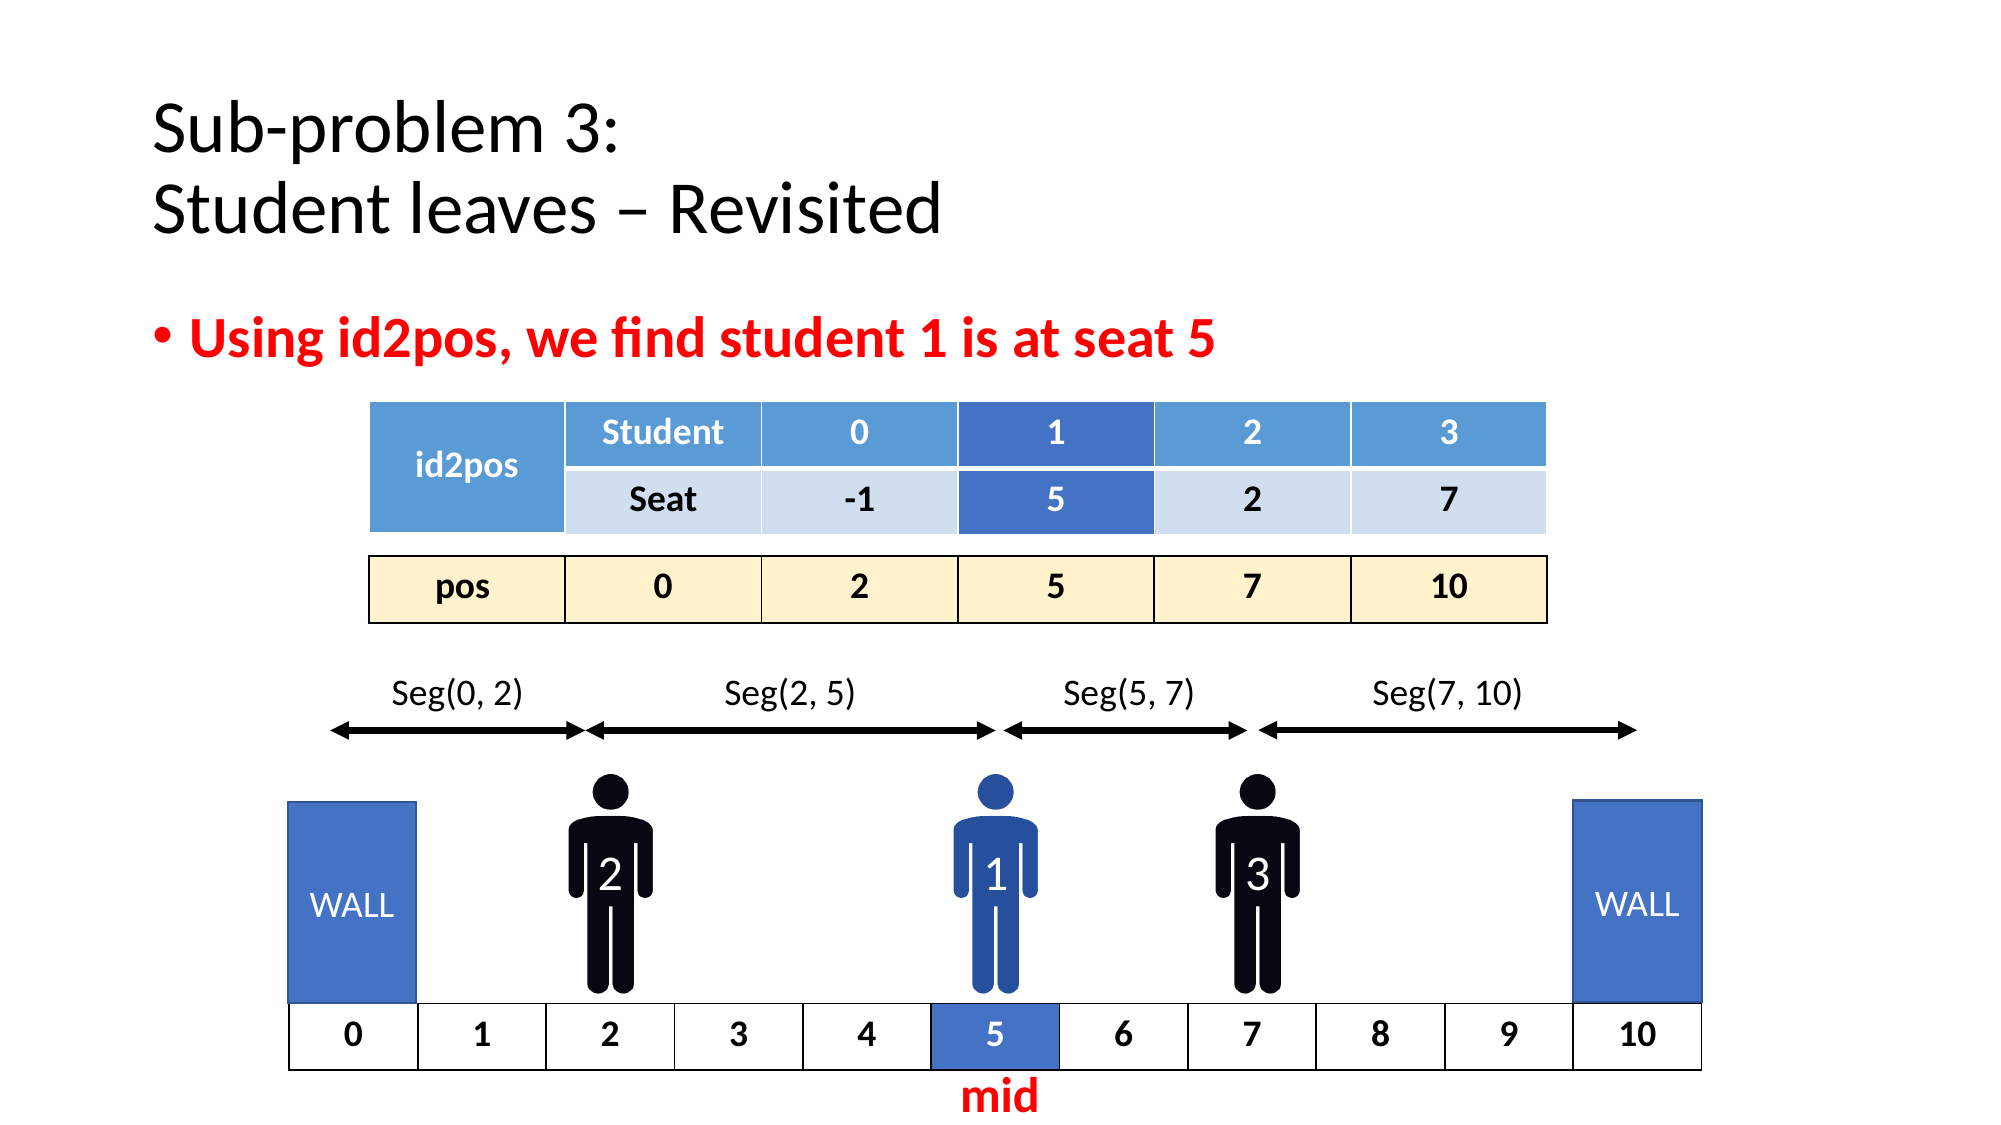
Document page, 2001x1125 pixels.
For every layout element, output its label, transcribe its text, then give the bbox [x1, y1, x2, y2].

table_header 5 [959, 557, 1153, 622]
table_header 3 [1352, 402, 1546, 466]
table_header 10 [1352, 557, 1546, 622]
table_header 6 [1060, 1015, 1187, 1069]
text_box WALL [287, 801, 417, 1004]
table_header 7 [1189, 1015, 1315, 1069]
table_header 7 [1155, 557, 1350, 622]
table_header 0 [566, 557, 761, 622]
table_header 0 [290, 1004, 417, 1069]
table_cell Seat [566, 471, 761, 534]
table_header 0 [762, 402, 957, 466]
table_cell -1 [762, 471, 957, 534]
list Using id2pos, we find student 1 is at seat 5 [137, 299, 1863, 1014]
text_box Seg(7, 10) [1324, 660, 1571, 721]
title Sub-problem 3: Student leaves – Revisited [137, 59, 1863, 278]
table_header 9 [1446, 1004, 1572, 1069]
table_header 2 [762, 557, 957, 622]
text_box Seg(2, 5) [667, 660, 914, 721]
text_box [1126, 752, 1389, 1015]
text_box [864, 752, 1126, 1015]
table_header 1 [959, 402, 1154, 466]
table_cell 2 [1155, 471, 1350, 534]
table_cell 7 [1352, 471, 1546, 534]
table_header 5 [932, 1015, 1059, 1055]
table_header 2 [1155, 402, 1350, 466]
table_header id2pos [370, 402, 564, 532]
text_box WALL [1572, 799, 1703, 1003]
text_box Seg(0, 2) [334, 660, 581, 721]
table_header Student [566, 402, 761, 466]
table_header 10 [1574, 1004, 1701, 1069]
table_header 8 [1317, 1004, 1444, 1069]
table_header 4 [804, 1004, 930, 1069]
text_box mid [912, 1055, 1088, 1125]
table_header 2 [547, 1015, 674, 1069]
table_header 3 [675, 1004, 802, 1069]
text_box Seg(5, 7) [1006, 660, 1253, 721]
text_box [479, 752, 742, 1015]
table_header 1 [419, 1004, 545, 1069]
table_cell 5 [959, 471, 1154, 534]
table_header pos [370, 557, 564, 622]
